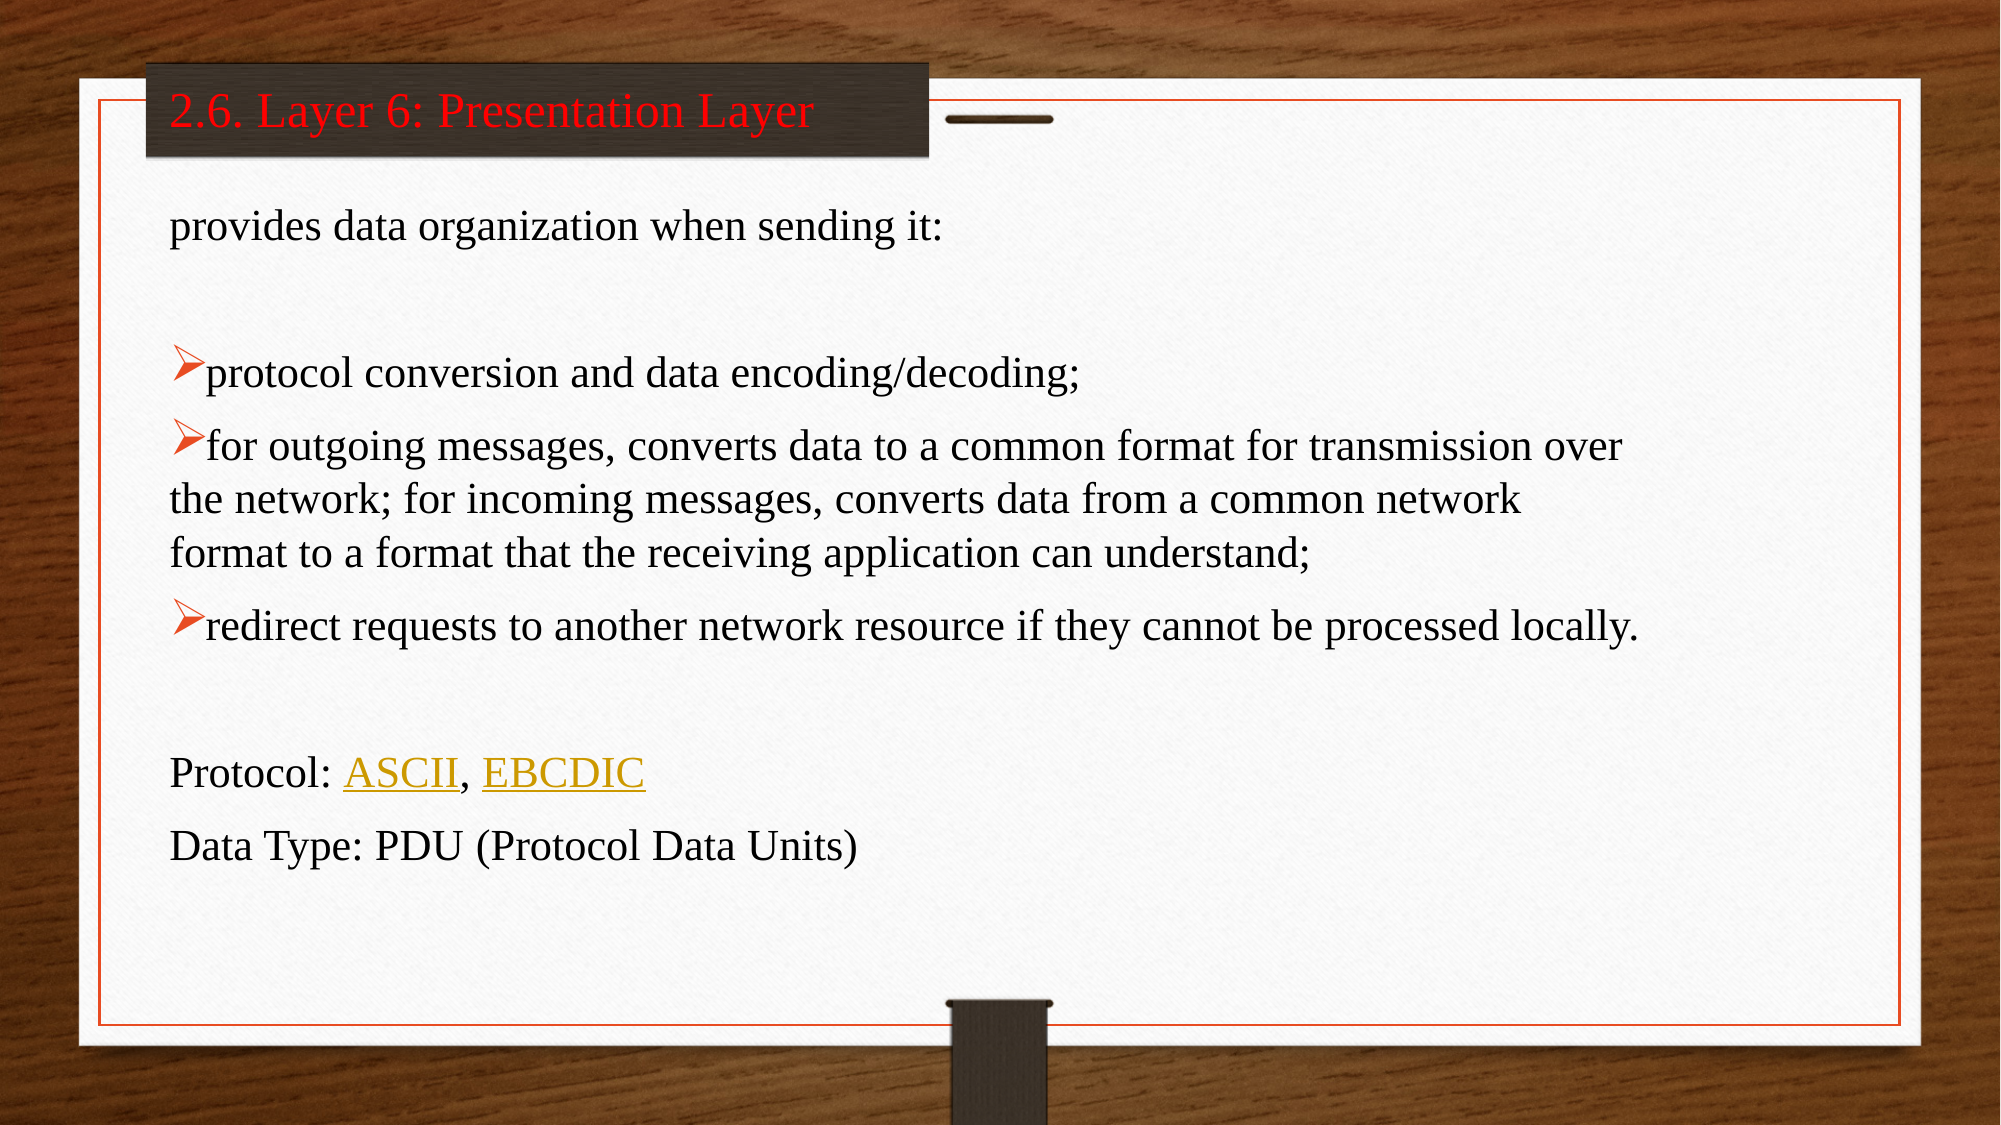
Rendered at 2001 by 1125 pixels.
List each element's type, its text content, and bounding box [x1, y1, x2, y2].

picture [0, 0, 2001, 1125]
text_box provides data organization when sending it: protocol conversion and data encoding/decoding; for outgoing messages, converts data to a common format for transmission over the network; for incoming messages, converts data from a common network format to a format that the receiving application can understand; redirect requests to another network resource if they cannot be processed locally. Protocol: ASCII, EBCDIC Data Type: PDU (Protocol Data Units) [154, 188, 1662, 936]
text_box 2.6. Layer 6: Presentation Layer [154, 70, 914, 188]
